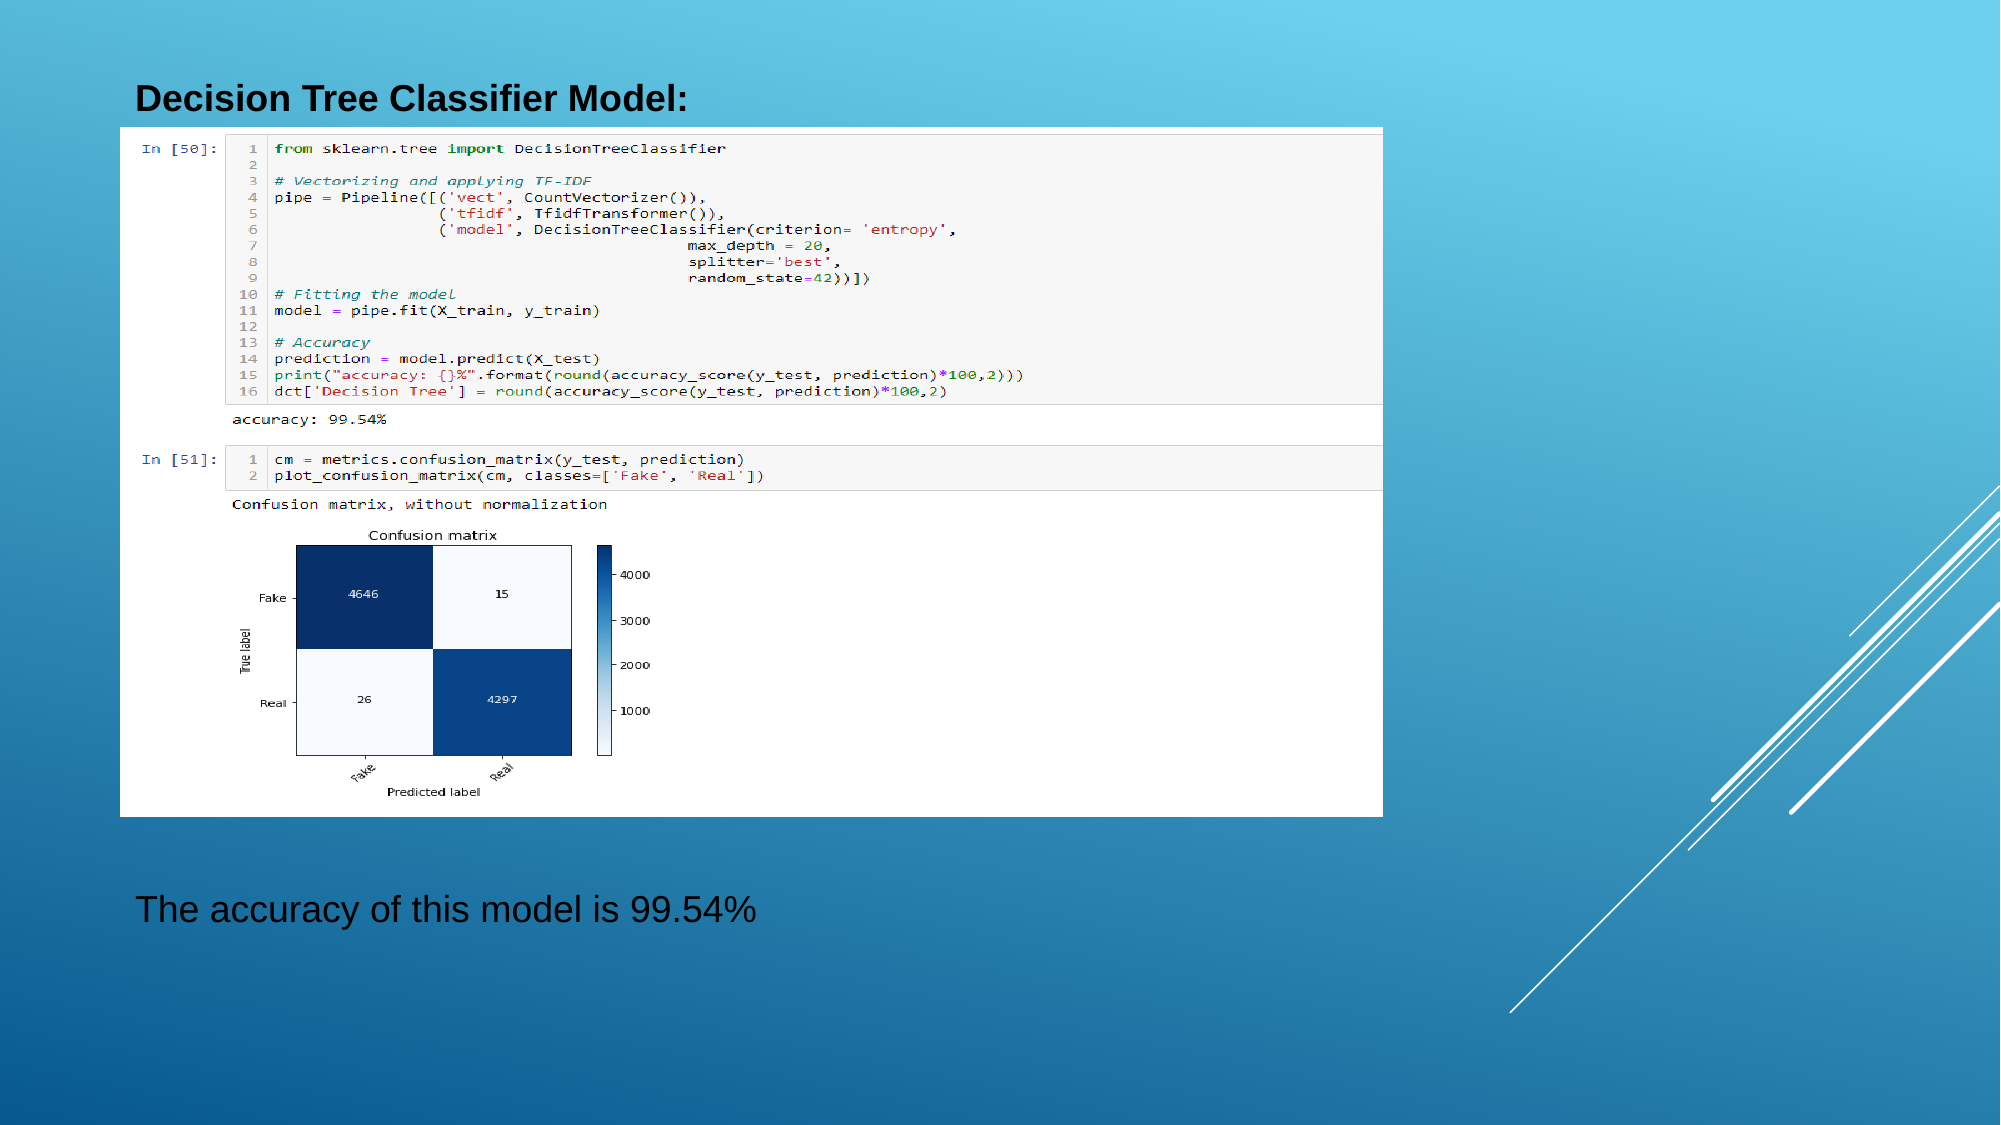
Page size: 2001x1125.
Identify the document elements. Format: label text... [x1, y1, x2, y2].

picture [120, 126, 1384, 818]
text_box The accuracy of this model is 99.54% [120, 877, 1086, 938]
text_box Decision Tree Classifier Model: [120, 66, 787, 126]
